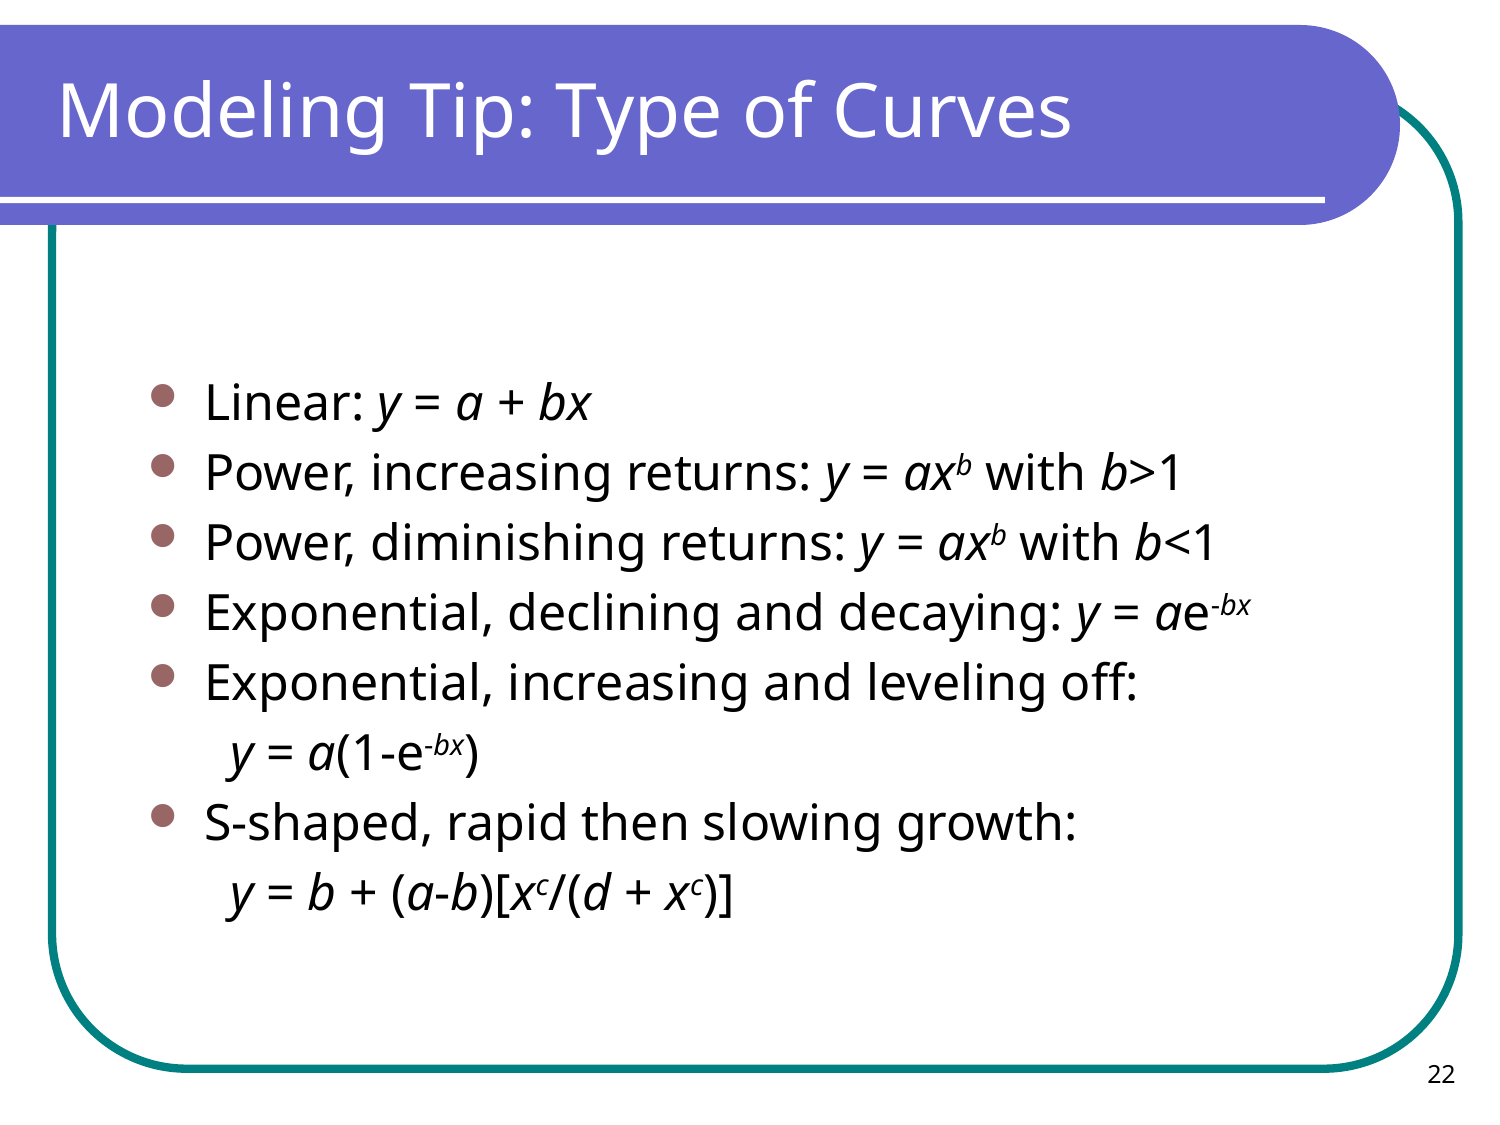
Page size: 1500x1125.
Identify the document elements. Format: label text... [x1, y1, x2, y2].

slide_number 22 [1120, 1024, 1472, 1101]
title Modeling Tip: Type of Curves [41, 14, 1253, 202]
list Linear: y = a + bx Power, increasing returns: y = axb with b>1 Power, diminishing returns: y = axb with b<1 Exponential, declining and decaying: y = ae-bx Exponential, increasing and leveling off: y = a(1-e-bx) S-shaped, rapid then slowing growth: y = b + (a-b)[xc/(d + xc)] [132, 363, 1439, 1055]
